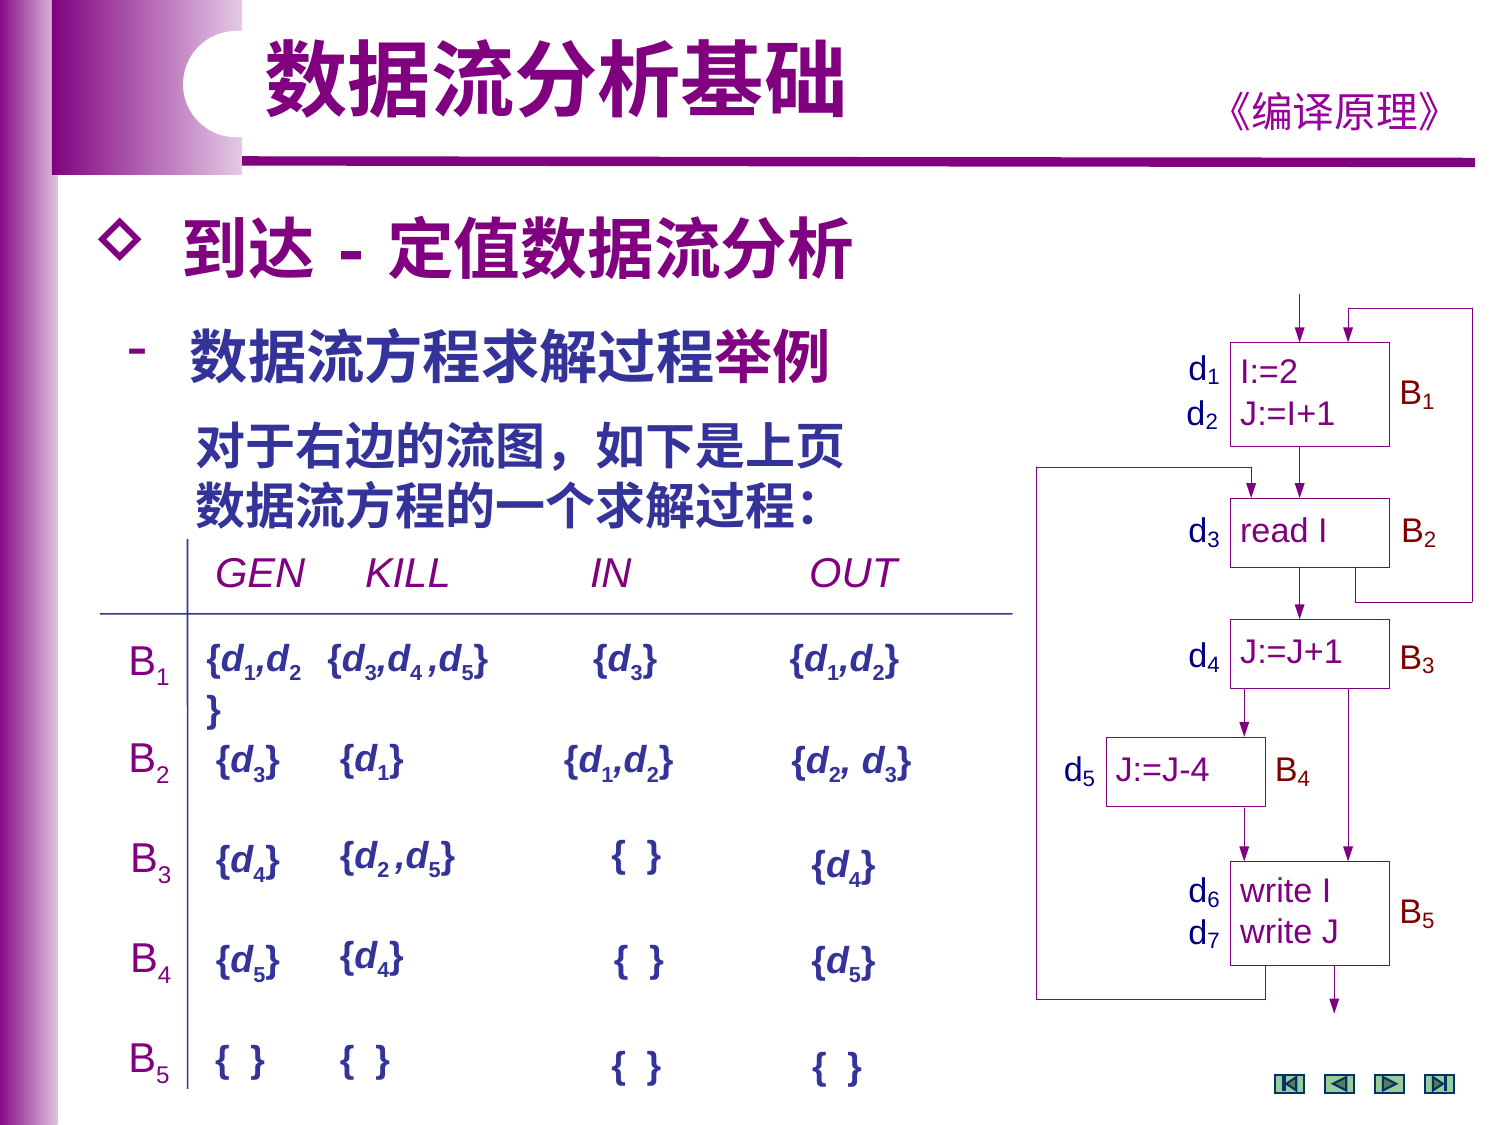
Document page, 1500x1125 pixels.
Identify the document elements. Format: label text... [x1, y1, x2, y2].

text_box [1033, 290, 1476, 1017]
text_box 数据流分析基础 [249, 31, 880, 136]
text_box 数据流方程求解过程举例 对于右边的流图，如下是上页 数据流方程的一个求解过程： [112, 312, 913, 543]
text_box B5 [113, 1023, 185, 1096]
text_box {d2, d3} [726, 728, 977, 795]
text_box {d5} [796, 928, 891, 995]
text_box { } [797, 1034, 878, 1095]
text_box {d3,d4 ,d5} [312, 626, 500, 693]
text_box {d3} [201, 727, 295, 794]
text_box { } [325, 1027, 405, 1088]
text_box GEN [200, 538, 321, 604]
text_box { } [596, 1033, 677, 1094]
text_box { } [200, 1027, 280, 1088]
text_box [1274, 1074, 1305, 1093]
text_box B4 [115, 923, 187, 996]
text_box { } [599, 927, 679, 988]
text_box {d2 ,d5} [324, 823, 496, 890]
text_box {d1,d2} [549, 727, 700, 794]
text_box 到达-定值数据流分析 [75, 199, 1425, 295]
text_box B1 [113, 626, 185, 698]
text_box OUT [794, 538, 913, 604]
text_box {d5} [201, 927, 295, 994]
text_box B2 [113, 723, 185, 796]
text_box {d4} [201, 827, 295, 894]
text_box {d1,d2} [774, 626, 925, 693]
text_box {d1} [324, 726, 438, 793]
text_box {d3} [500, 626, 750, 693]
text_box { } [596, 822, 677, 883]
text_box IN [575, 538, 647, 604]
text_box {d1,d2} [191, 626, 325, 738]
text_box [1324, 1074, 1355, 1093]
text_box {d4} [324, 923, 484, 990]
text_box [1424, 1074, 1455, 1093]
text_box KILL [350, 538, 466, 604]
text_box [1374, 1074, 1405, 1093]
text_box B3 [115, 823, 187, 896]
text_box {d4} [796, 833, 891, 899]
